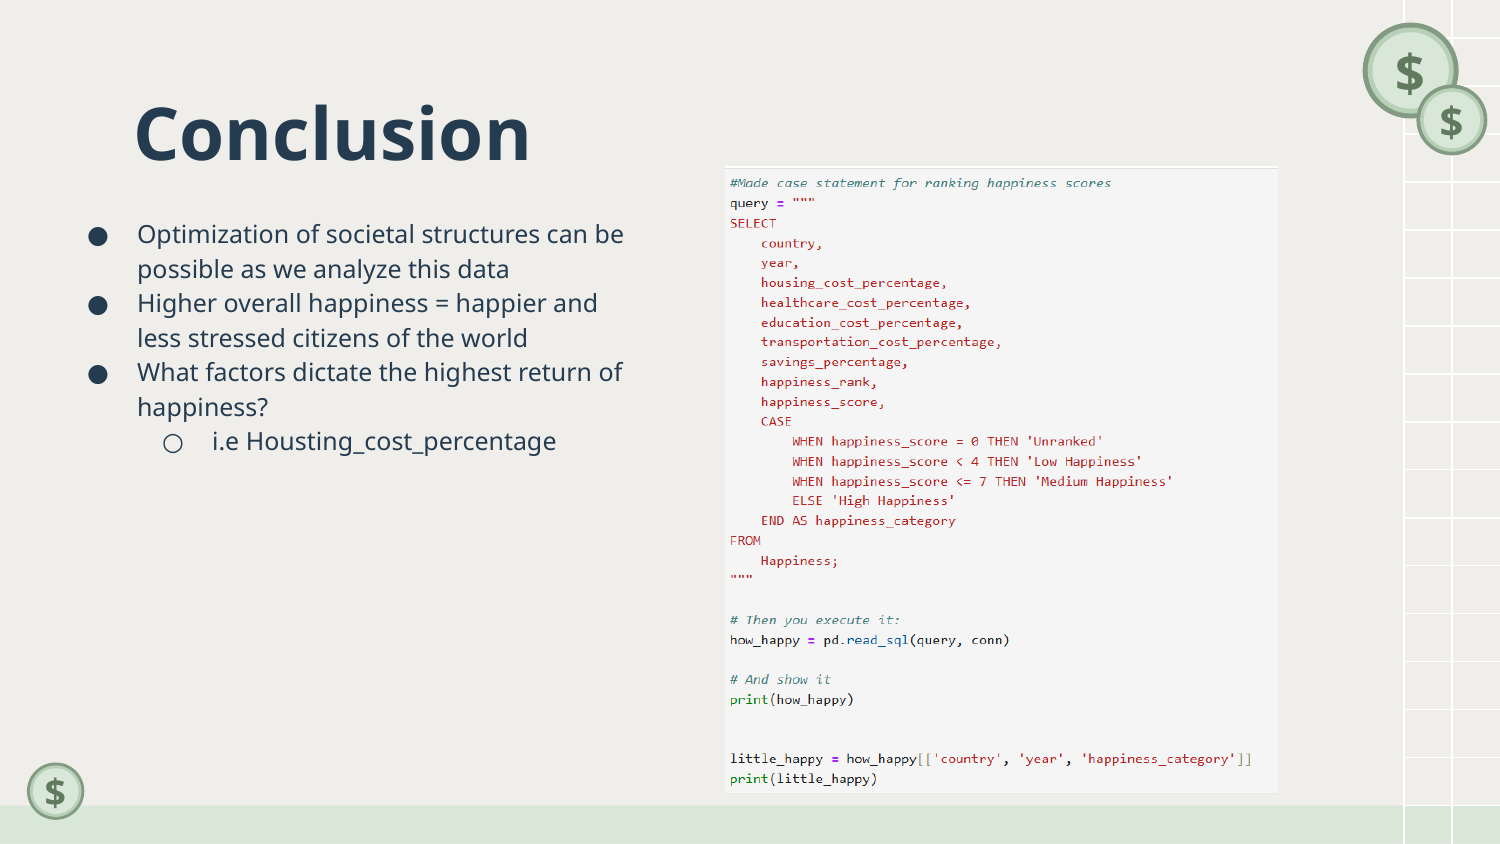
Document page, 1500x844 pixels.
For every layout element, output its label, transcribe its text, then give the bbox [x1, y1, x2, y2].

title Conclusion [118, 72, 1382, 167]
picture [724, 166, 1278, 794]
list Optimization of societal structures can be possible as we analyze this data Higher overall happiness = happier and less stressed citizens of the world What factors dictate the highest return of happiness? i.e Housting_cost_percentage [47, 199, 647, 740]
